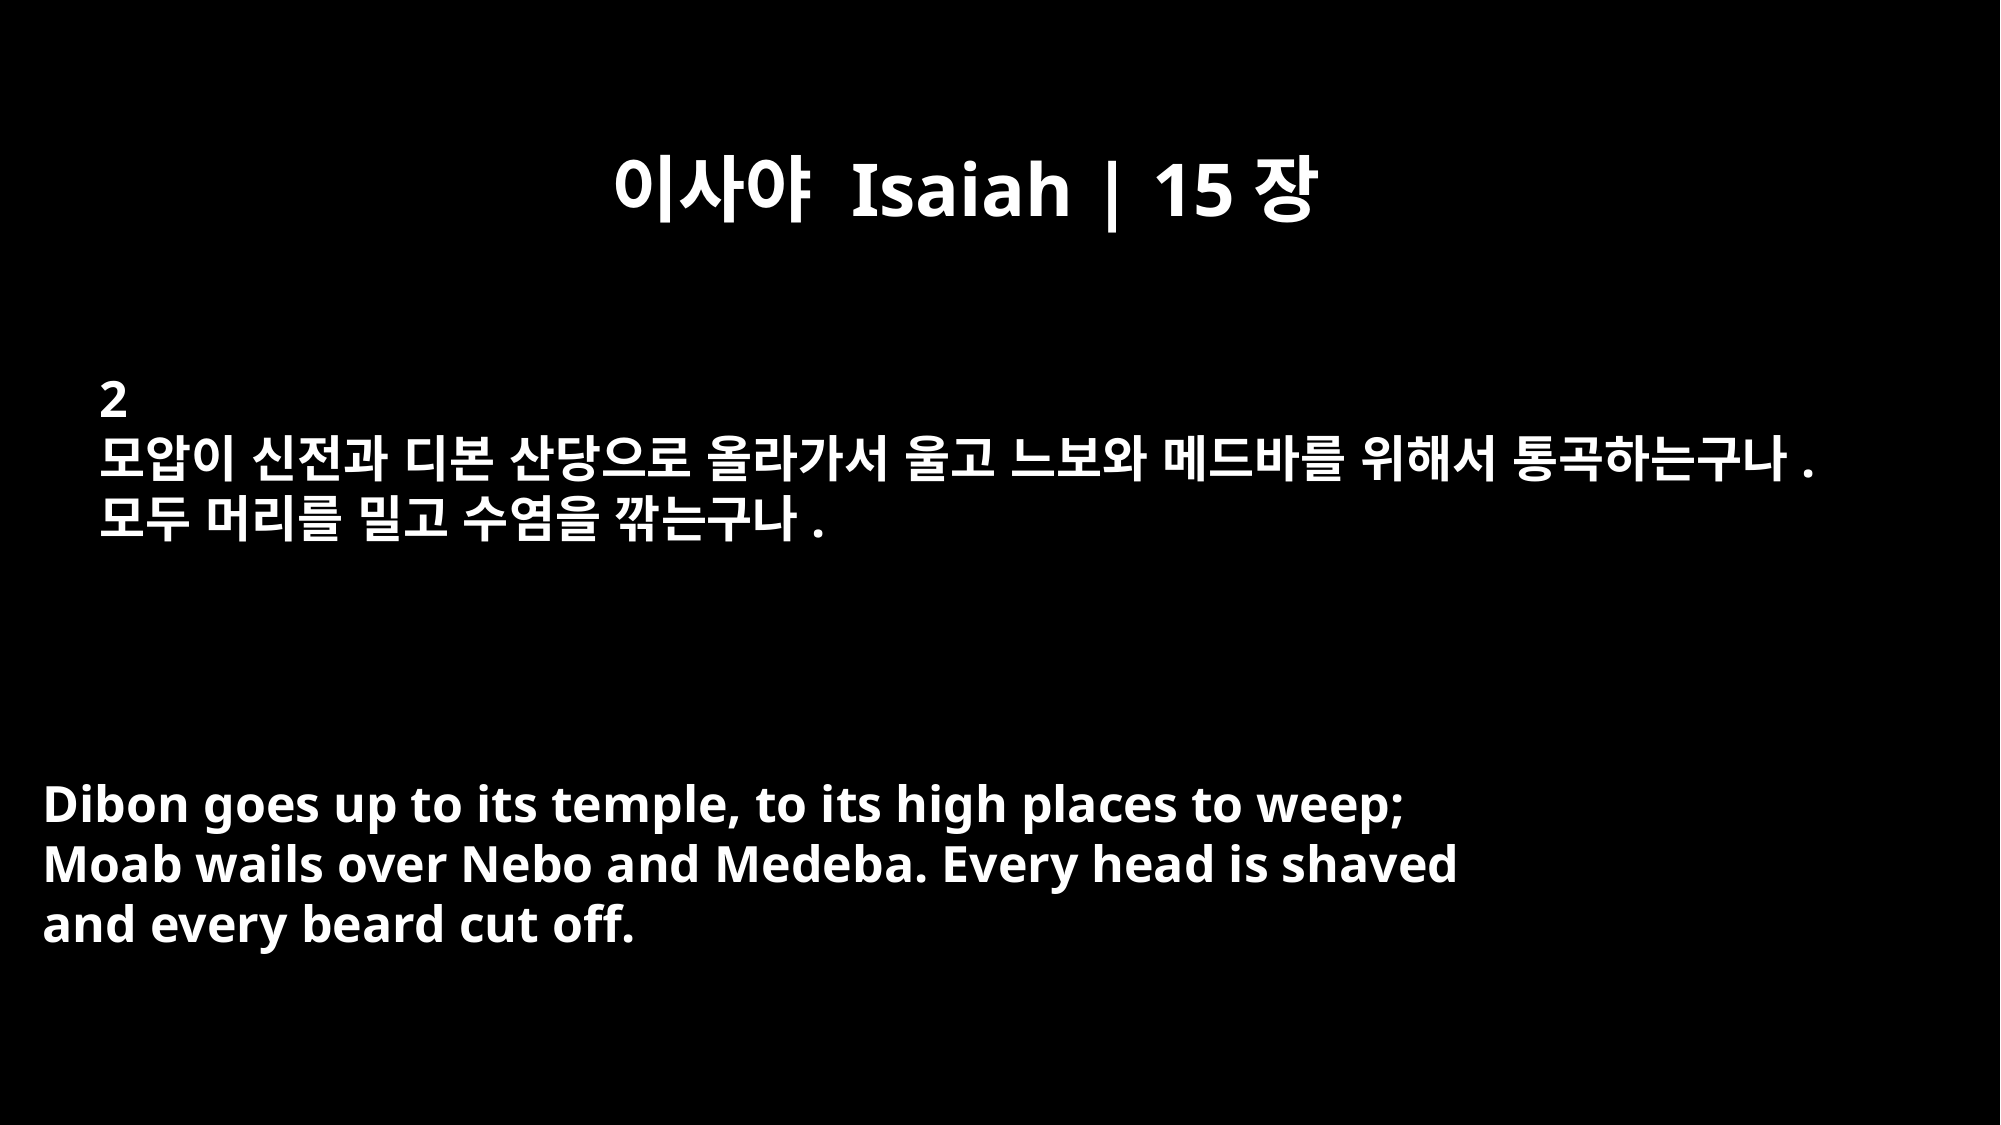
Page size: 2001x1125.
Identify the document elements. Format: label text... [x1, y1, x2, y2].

text_box 2 모압이 신전과 디본 산당으로 올라가서 울고 느보와 메드바를 위해서 통곡하는구나. 모두 머리를 밀고 수염을 깎는구나. [84, 359, 1831, 555]
text_box 이사야 Isaiah | 15장 [596, 136, 1336, 239]
text_box Dibon goes up to its temple, to its high places to weep; Moab wails over Nebo and Medeba. Every head is shaved and every beard cut off. [27, 764, 1488, 960]
